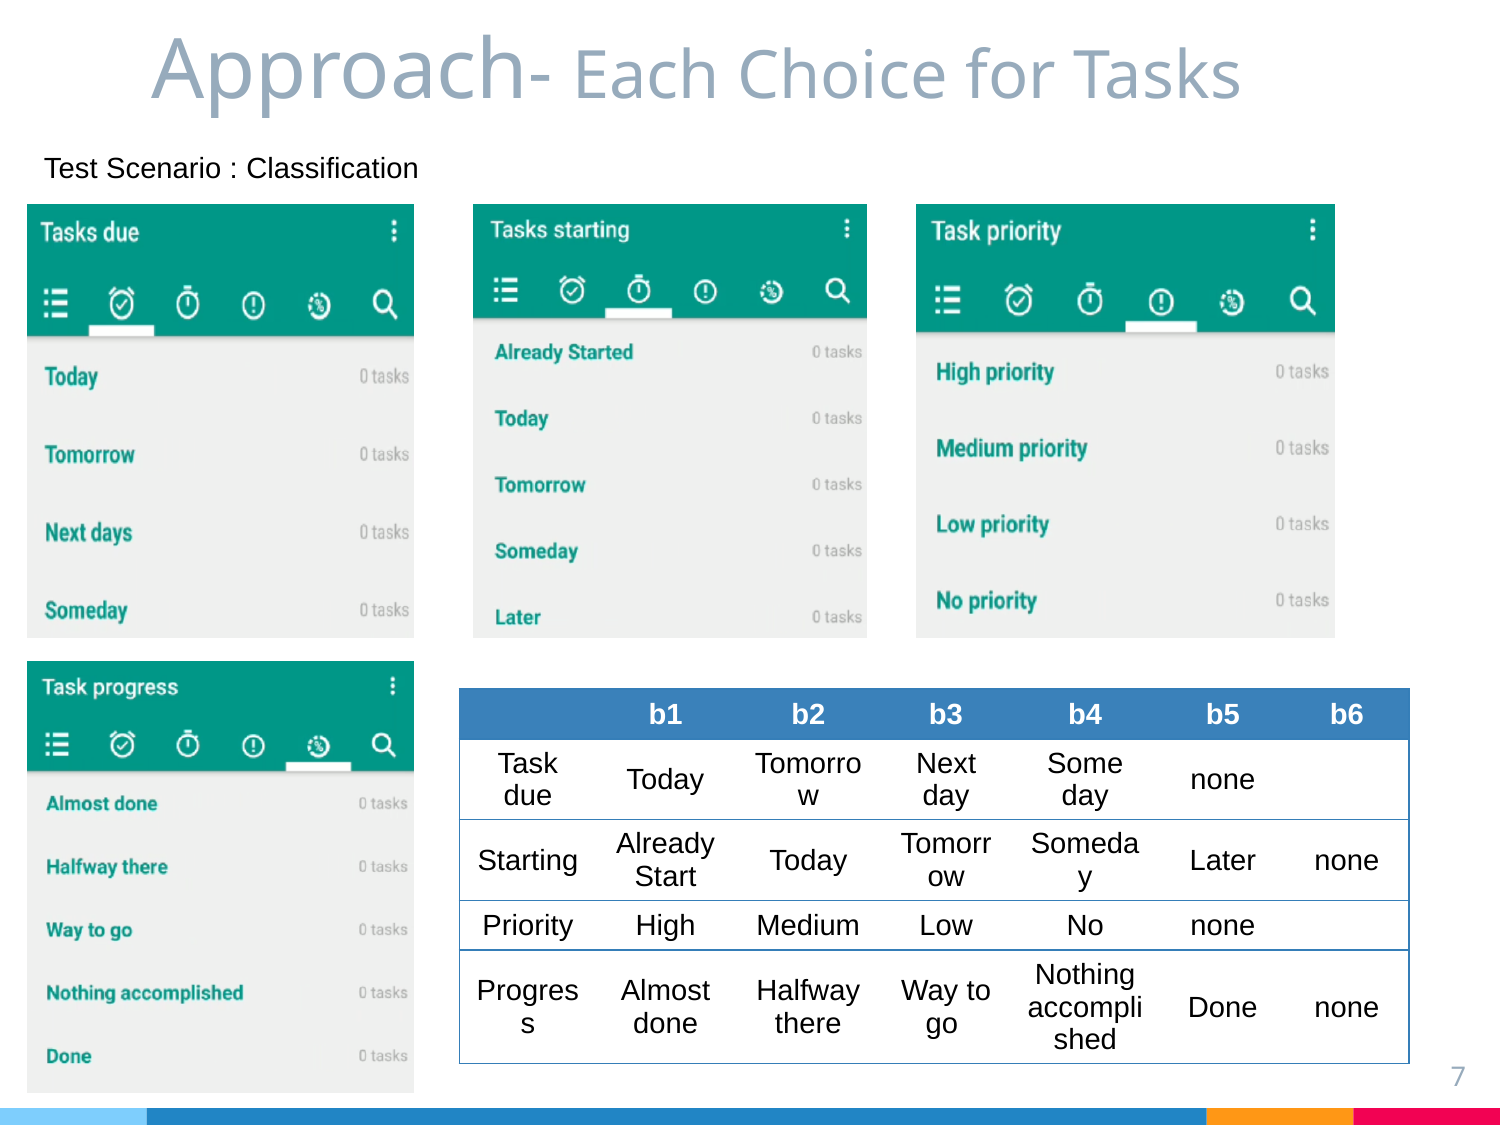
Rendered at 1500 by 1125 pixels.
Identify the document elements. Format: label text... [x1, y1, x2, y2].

table_header b6 [1285, 690, 1408, 738]
table_cell none [1285, 951, 1408, 1063]
table_header b2 [734, 690, 882, 738]
table_cell Way to go [882, 951, 1010, 1063]
table_cell Someday [1010, 820, 1161, 900]
table_cell Almost done [597, 951, 734, 1063]
title Approach- Each Choice for Tasks [136, 23, 1366, 131]
slide_number 7 [1391, 1043, 1482, 1113]
text_box Test Scenario : Classification [29, 142, 435, 192]
picture [26, 204, 415, 639]
table_cell Low [882, 901, 1010, 949]
table_cell Next day [882, 740, 1010, 819]
table_cell none [1161, 901, 1285, 949]
table_cell No [1010, 901, 1161, 949]
table_cell Done [1161, 951, 1285, 1063]
table_cell Already Start [597, 820, 734, 900]
table_cell Today [597, 740, 734, 819]
table_header b5 [1161, 690, 1285, 738]
table_cell High [597, 901, 734, 949]
table_cell Priority [460, 901, 597, 949]
picture [26, 661, 415, 1093]
picture [473, 204, 867, 639]
table_cell Nothing accomplished [1010, 951, 1161, 1063]
table_cell Tomorrow [882, 820, 1010, 900]
table_cell Halfway there [734, 951, 882, 1063]
table_header [460, 690, 597, 738]
table_cell Today [734, 820, 882, 900]
table_cell Task due [460, 740, 597, 819]
table_header b1 [597, 690, 734, 738]
table_cell none [1161, 740, 1285, 819]
table_cell [1285, 740, 1408, 819]
table_cell Some day [1010, 740, 1161, 819]
table_cell Progress [460, 951, 597, 1063]
table_cell Starting [460, 820, 597, 900]
picture [916, 204, 1335, 639]
table_header b3 [882, 690, 1010, 738]
table_cell Later [1161, 820, 1285, 900]
table_cell none [1285, 820, 1408, 900]
table_cell Tomorrow [734, 740, 882, 819]
table_cell Medium [734, 901, 882, 949]
table_header b4 [1010, 690, 1161, 738]
table_cell [1285, 901, 1408, 949]
